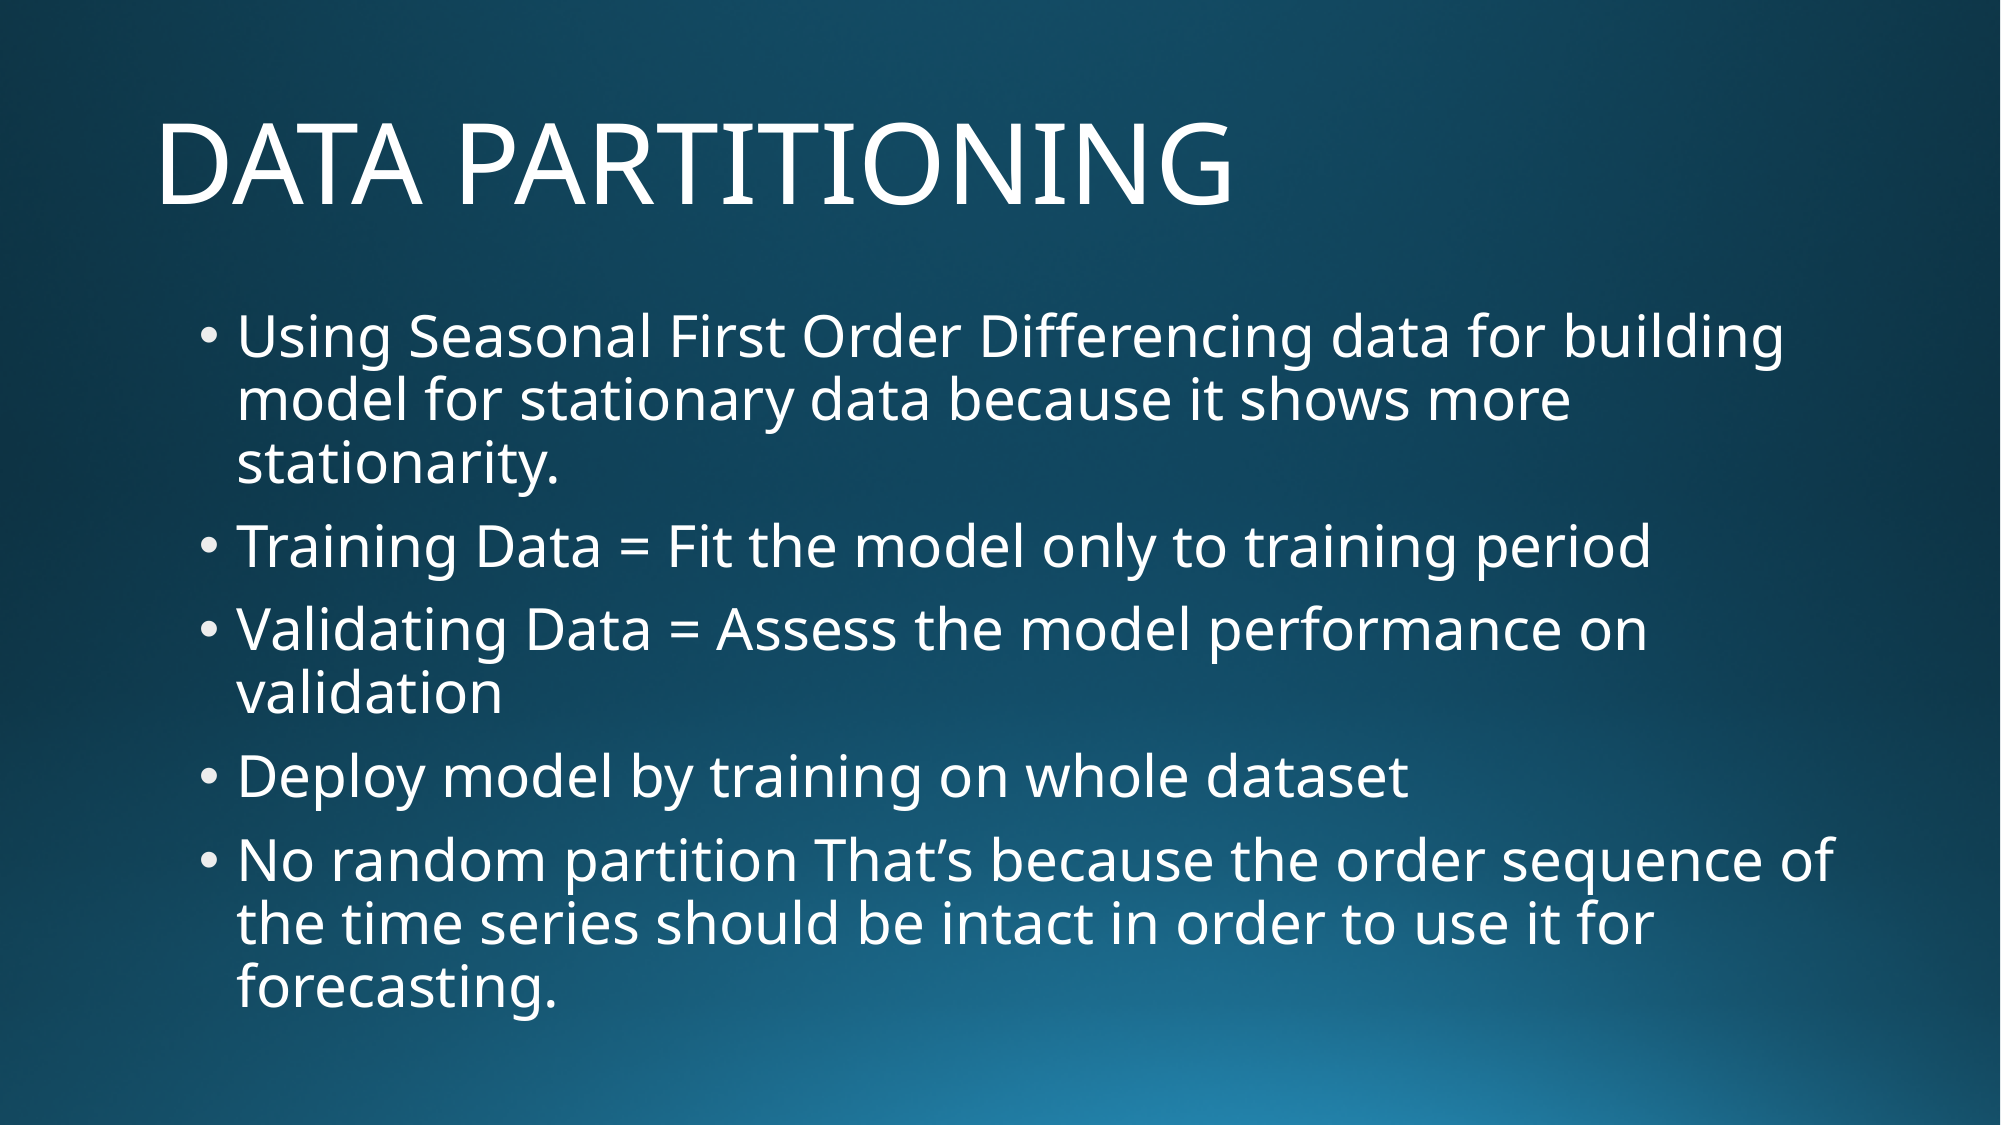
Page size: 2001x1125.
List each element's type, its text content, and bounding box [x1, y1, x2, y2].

picture [0, 0, 2001, 1125]
title DATA PARTITIONING [137, 59, 1863, 278]
list Using Seasonal First Order Differencing data for building model for stationary data because it shows more stationarity. Training Data = Fit the model only to training period Validating Data = Assess the model performance on validation Deploy model by training on whole dataset No random partition That’s because the order sequence of the time series should be intact in order to use it for forecasting. [183, 299, 1863, 1014]
